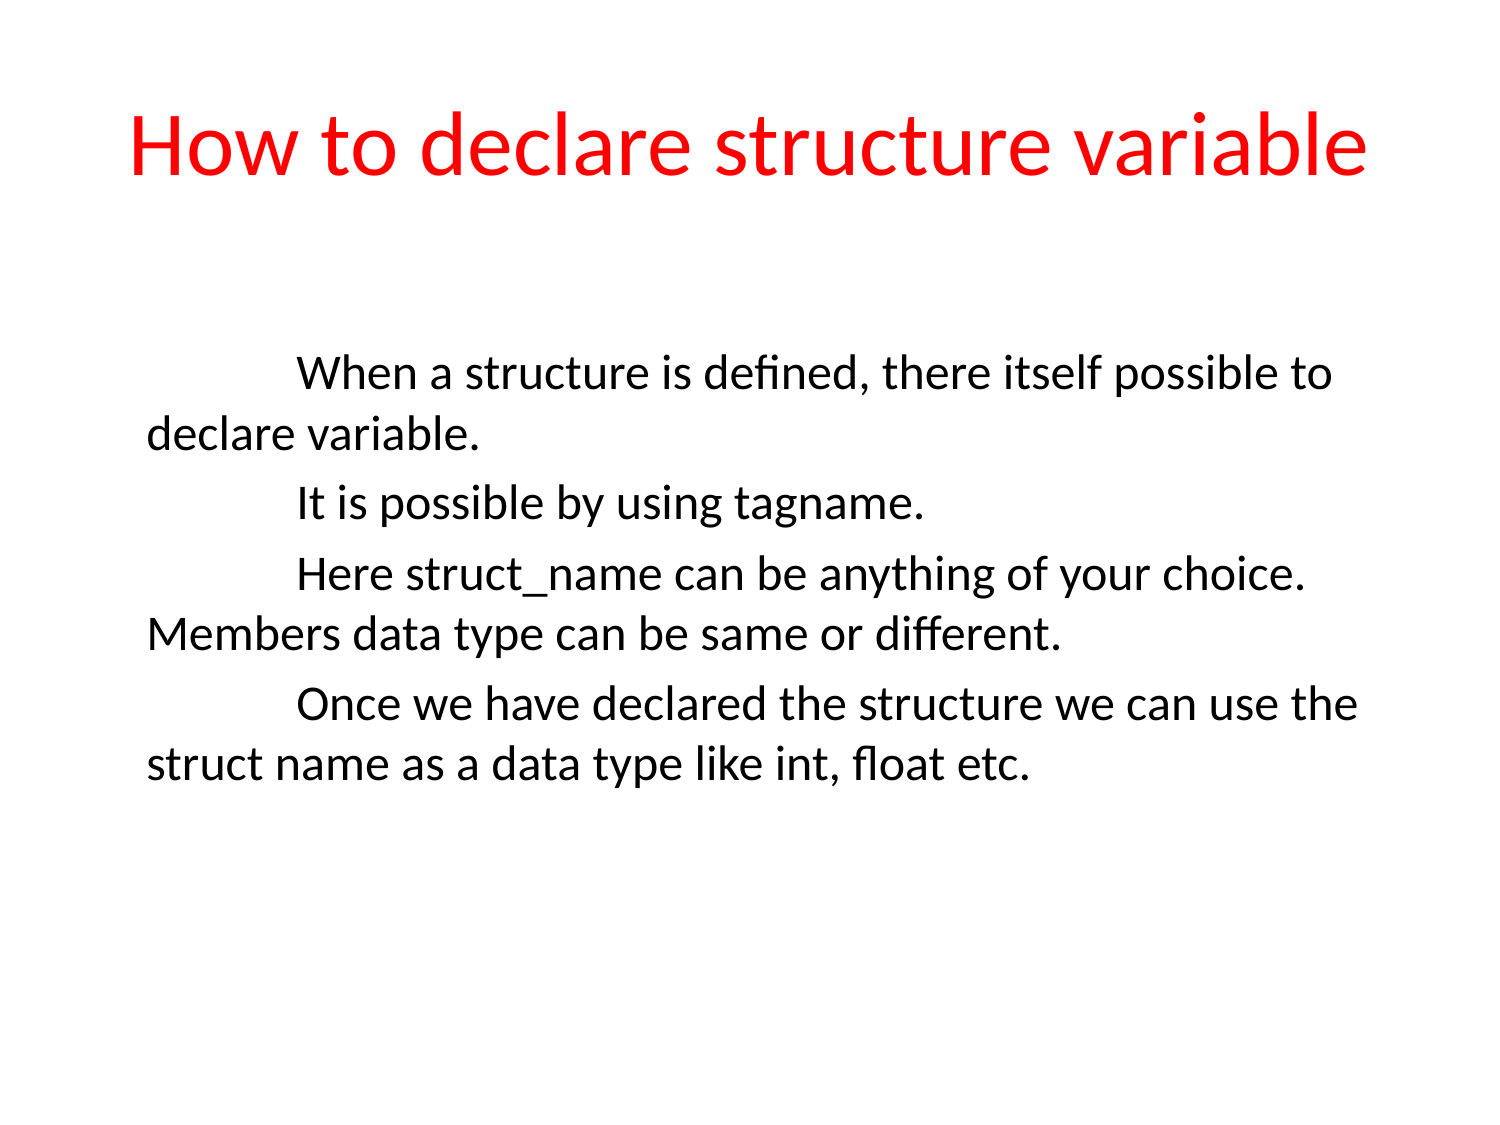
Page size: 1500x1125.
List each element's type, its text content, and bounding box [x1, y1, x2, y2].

title How to declare structure variable [75, 45, 1425, 233]
list When a structure is defined, there itself possible to declare variable. It is possible by using tagname. Here struct_name can be anything of your choice. Members data type can be same or different. Once we have declared the structure we can use the struct name as a data type like int, float etc. [75, 262, 1425, 1005]
